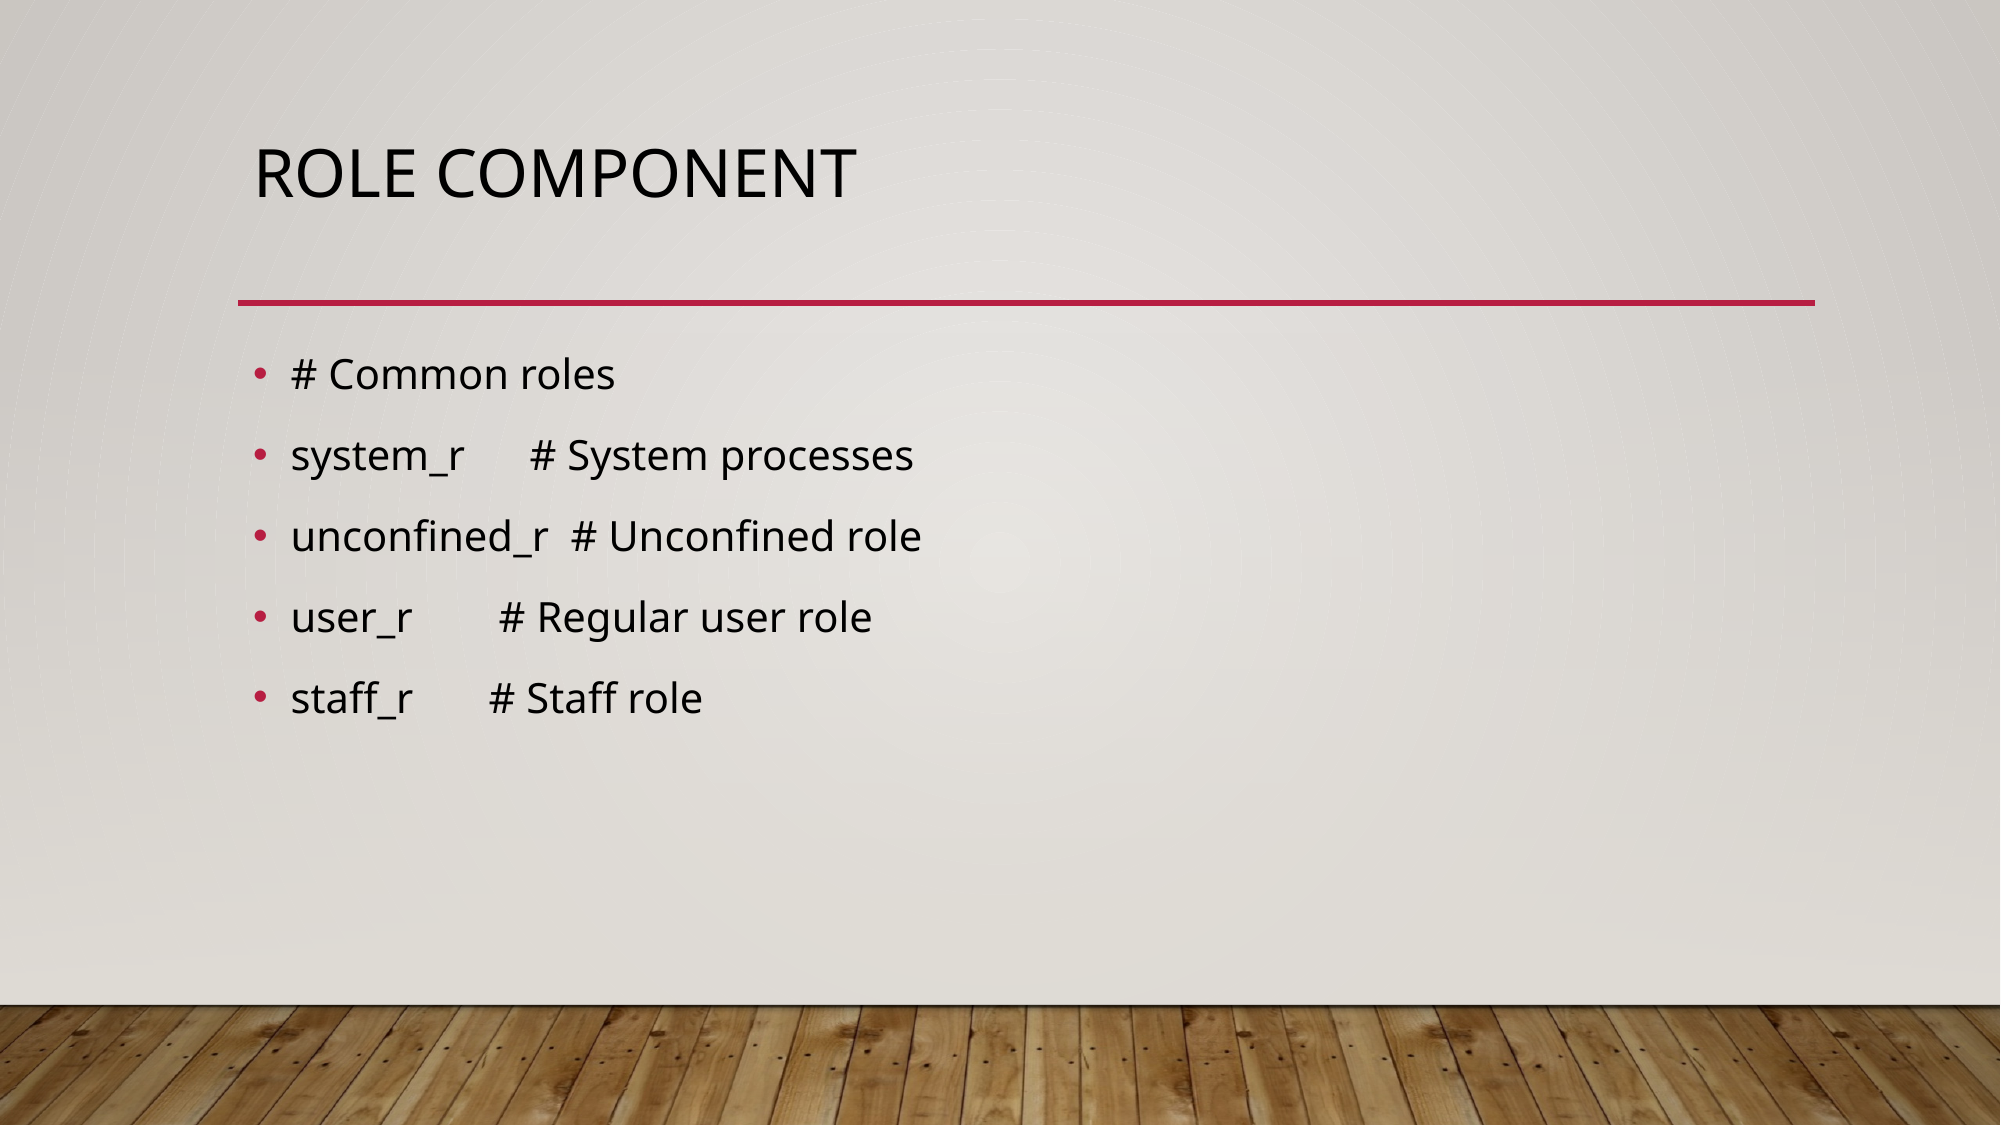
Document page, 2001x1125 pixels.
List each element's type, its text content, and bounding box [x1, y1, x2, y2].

list # Common roles system_r # System processes unconfined_r # Unconfined role user_r # Regular user role staff_r # Staff role [238, 330, 1814, 897]
picture [0, 1005, 2000, 1125]
title Role Component [238, 131, 1814, 305]
